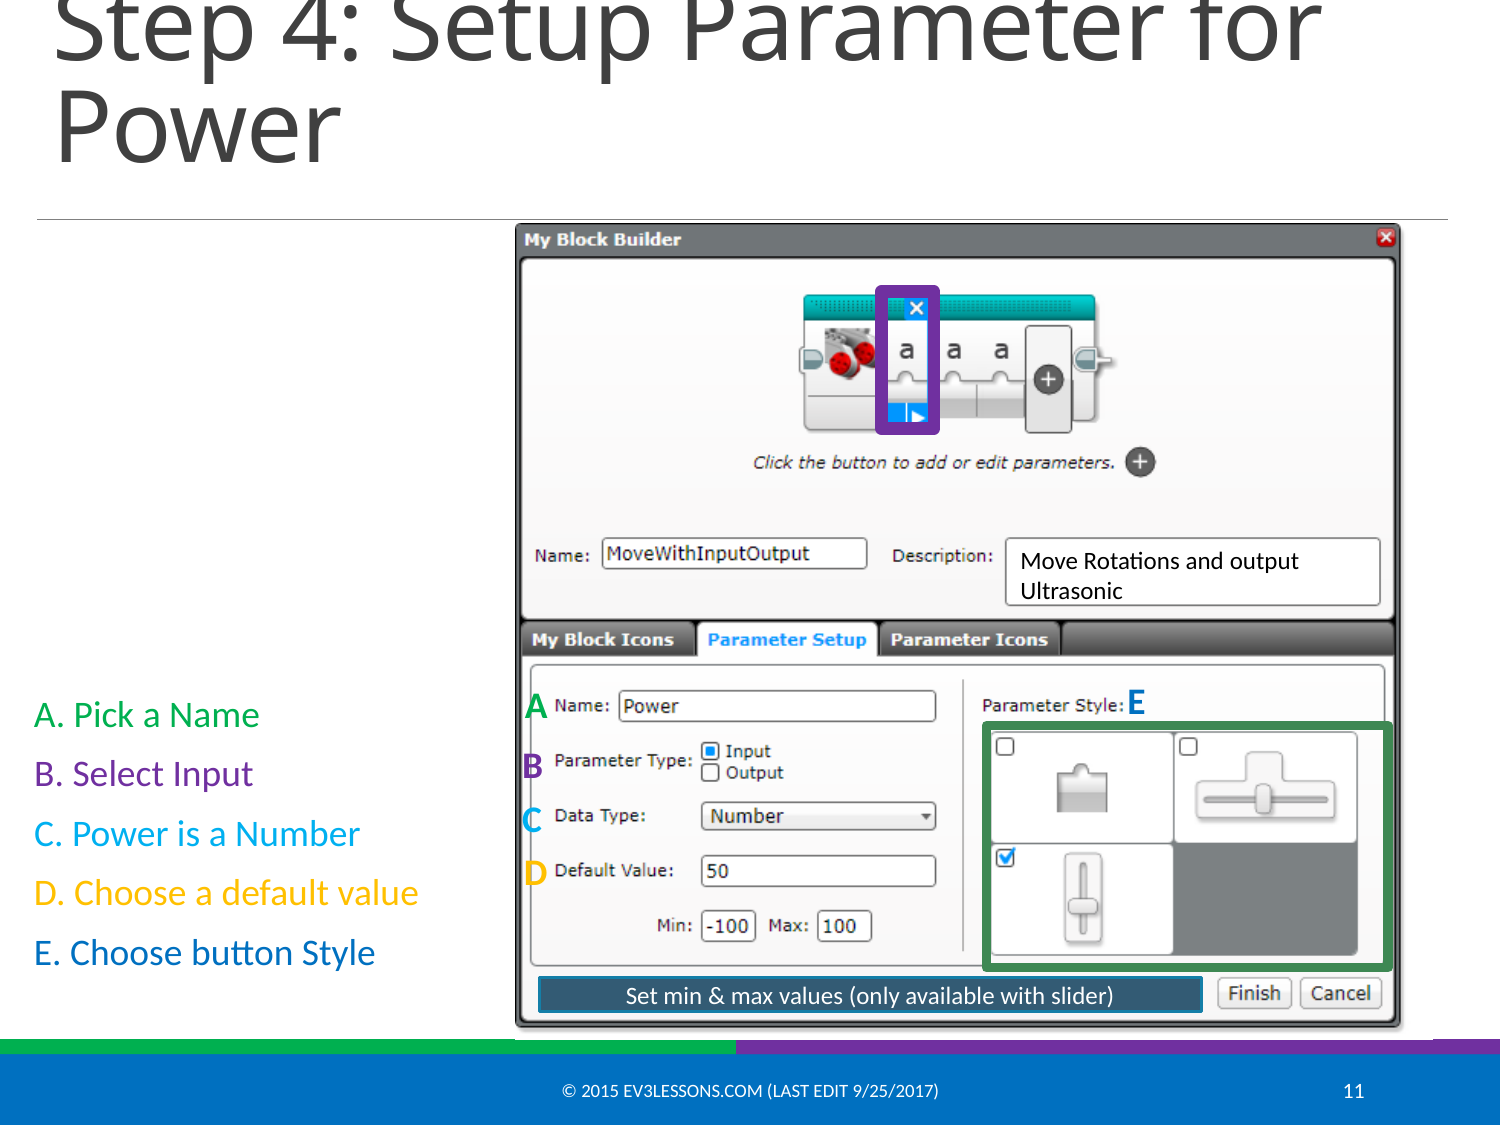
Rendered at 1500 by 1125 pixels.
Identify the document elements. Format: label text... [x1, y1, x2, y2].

slide_number 11 [1218, 1059, 1380, 1120]
text_box C. Power is a Number [19, 801, 479, 862]
footer © 2015 EV3Lessons.com (Last Edit 9/25/2017) [453, 1059, 1047, 1120]
picture [514, 222, 1433, 1041]
text_box E. Choose button Style [19, 920, 510, 980]
title Step 4: Setup Parameter for Power [37, 47, 1448, 191]
text_box B. Select Input [19, 743, 294, 801]
text_box C [507, 787, 511, 848]
text_box A. Pick a Name [19, 682, 318, 743]
text_box B [507, 733, 511, 787]
text_box D. Choose a default value [19, 860, 510, 920]
